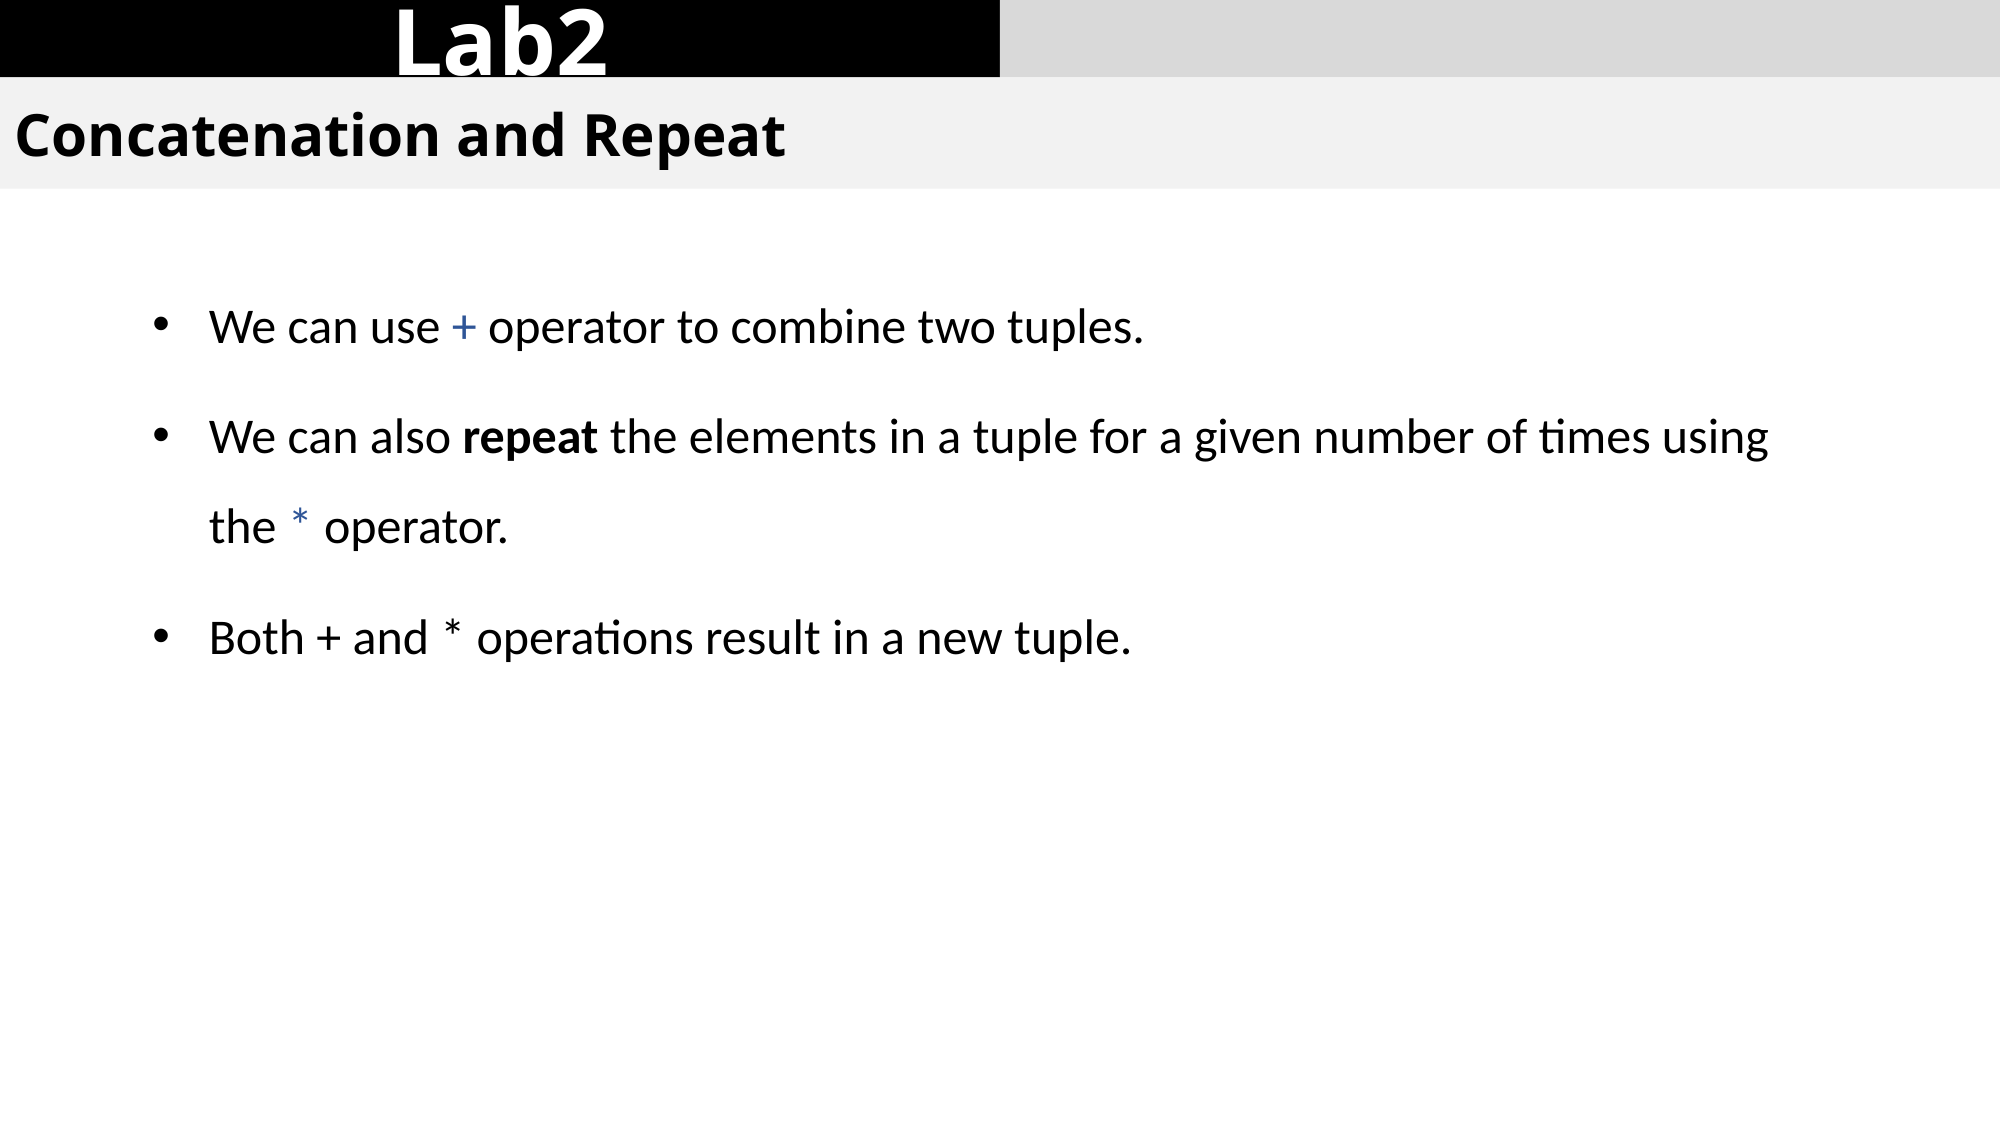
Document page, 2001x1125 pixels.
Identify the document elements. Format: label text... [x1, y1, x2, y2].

text_box [212, 384, 243, 445]
text_box Concatenation and Repeat [0, 76, 2000, 190]
text_box We can use + operator to combine two tuples. We can also repeat the elements in a tuple for a given number of times using the * operator. Both + and * operations result in a new tuple. [137, 255, 1863, 970]
text_box Lab2 [0, 0, 999, 76]
text_box [999, 0, 2000, 76]
